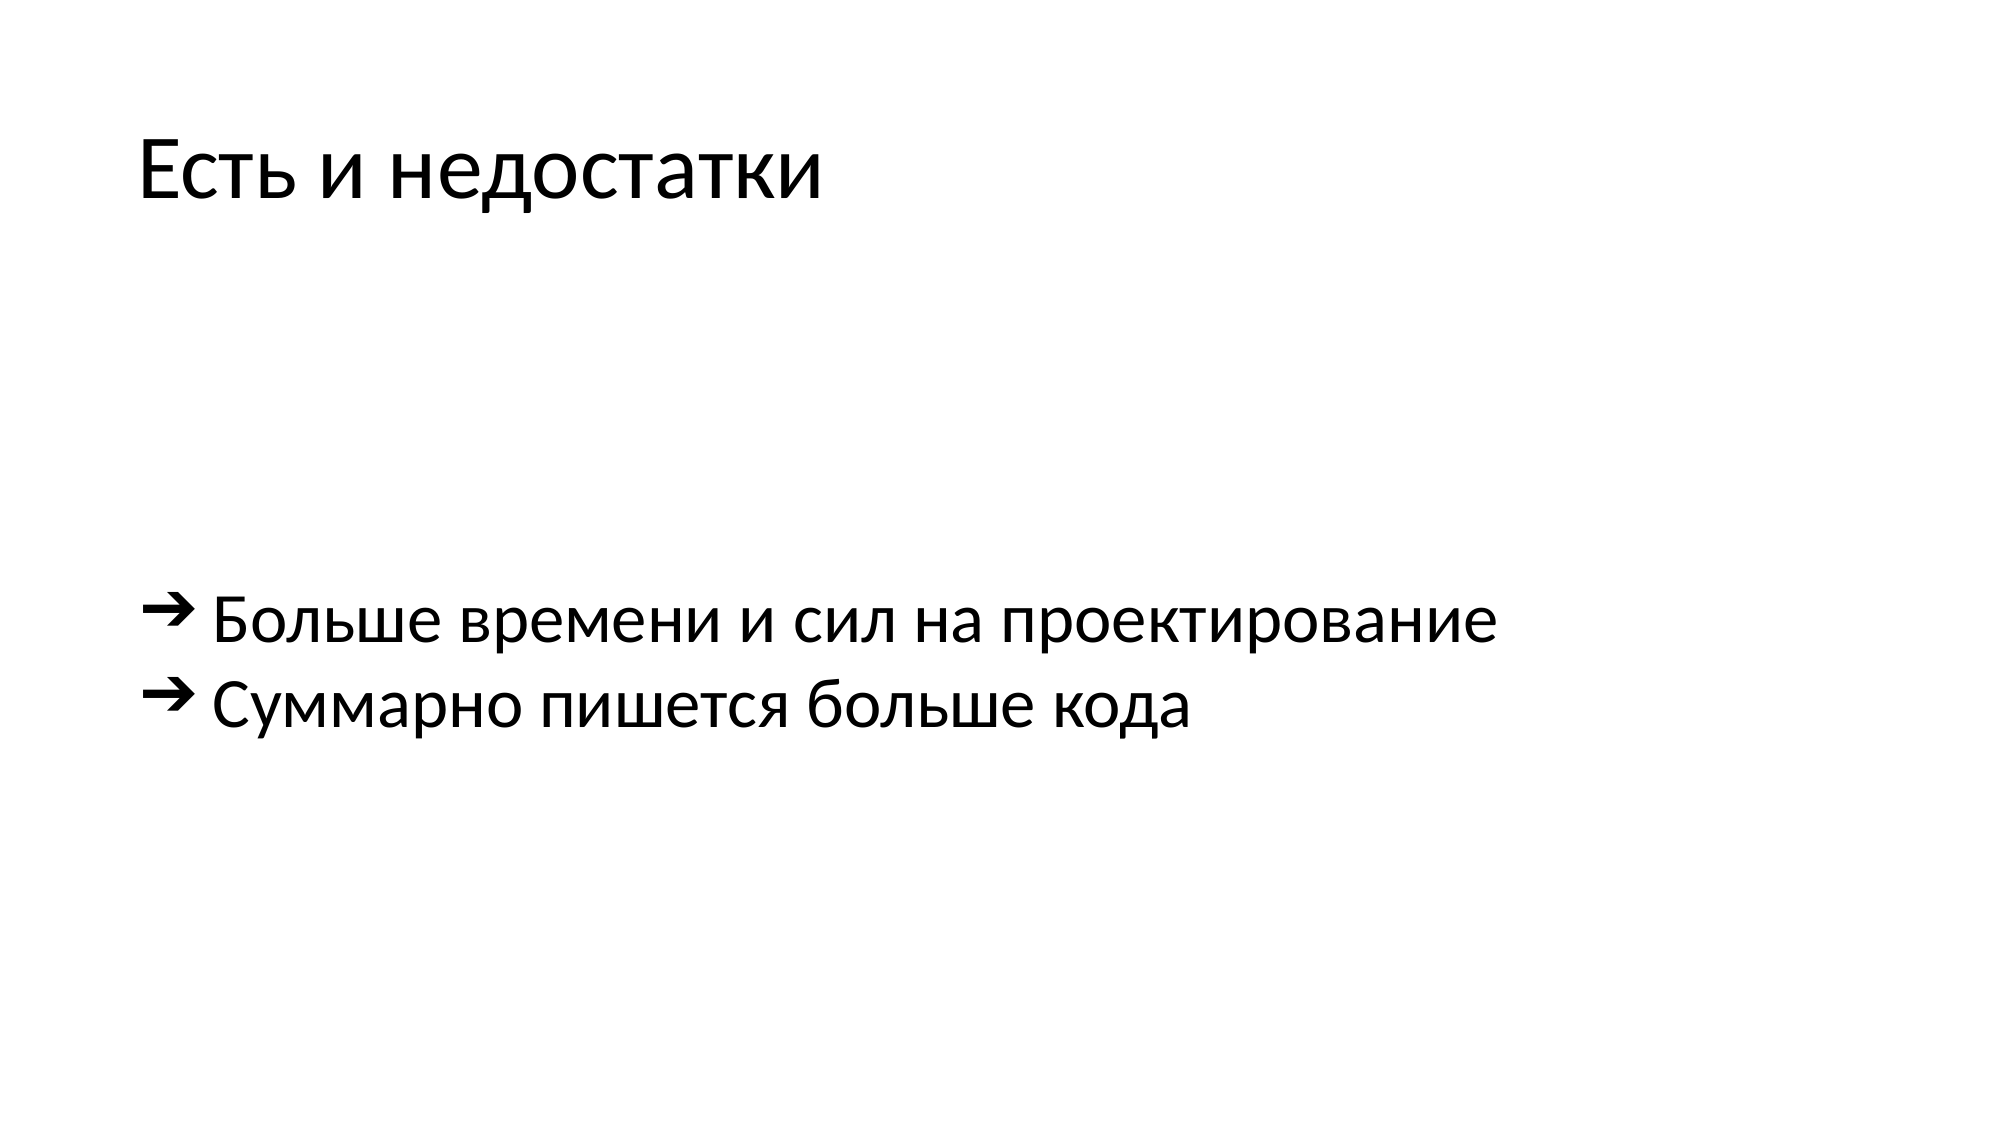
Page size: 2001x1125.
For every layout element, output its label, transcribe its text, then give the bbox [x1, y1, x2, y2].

title Есть и недостатки [137, 59, 1863, 278]
subtitle Больше времени и сил на проектирование Суммарно пишется больше кода [137, 299, 1863, 1014]
